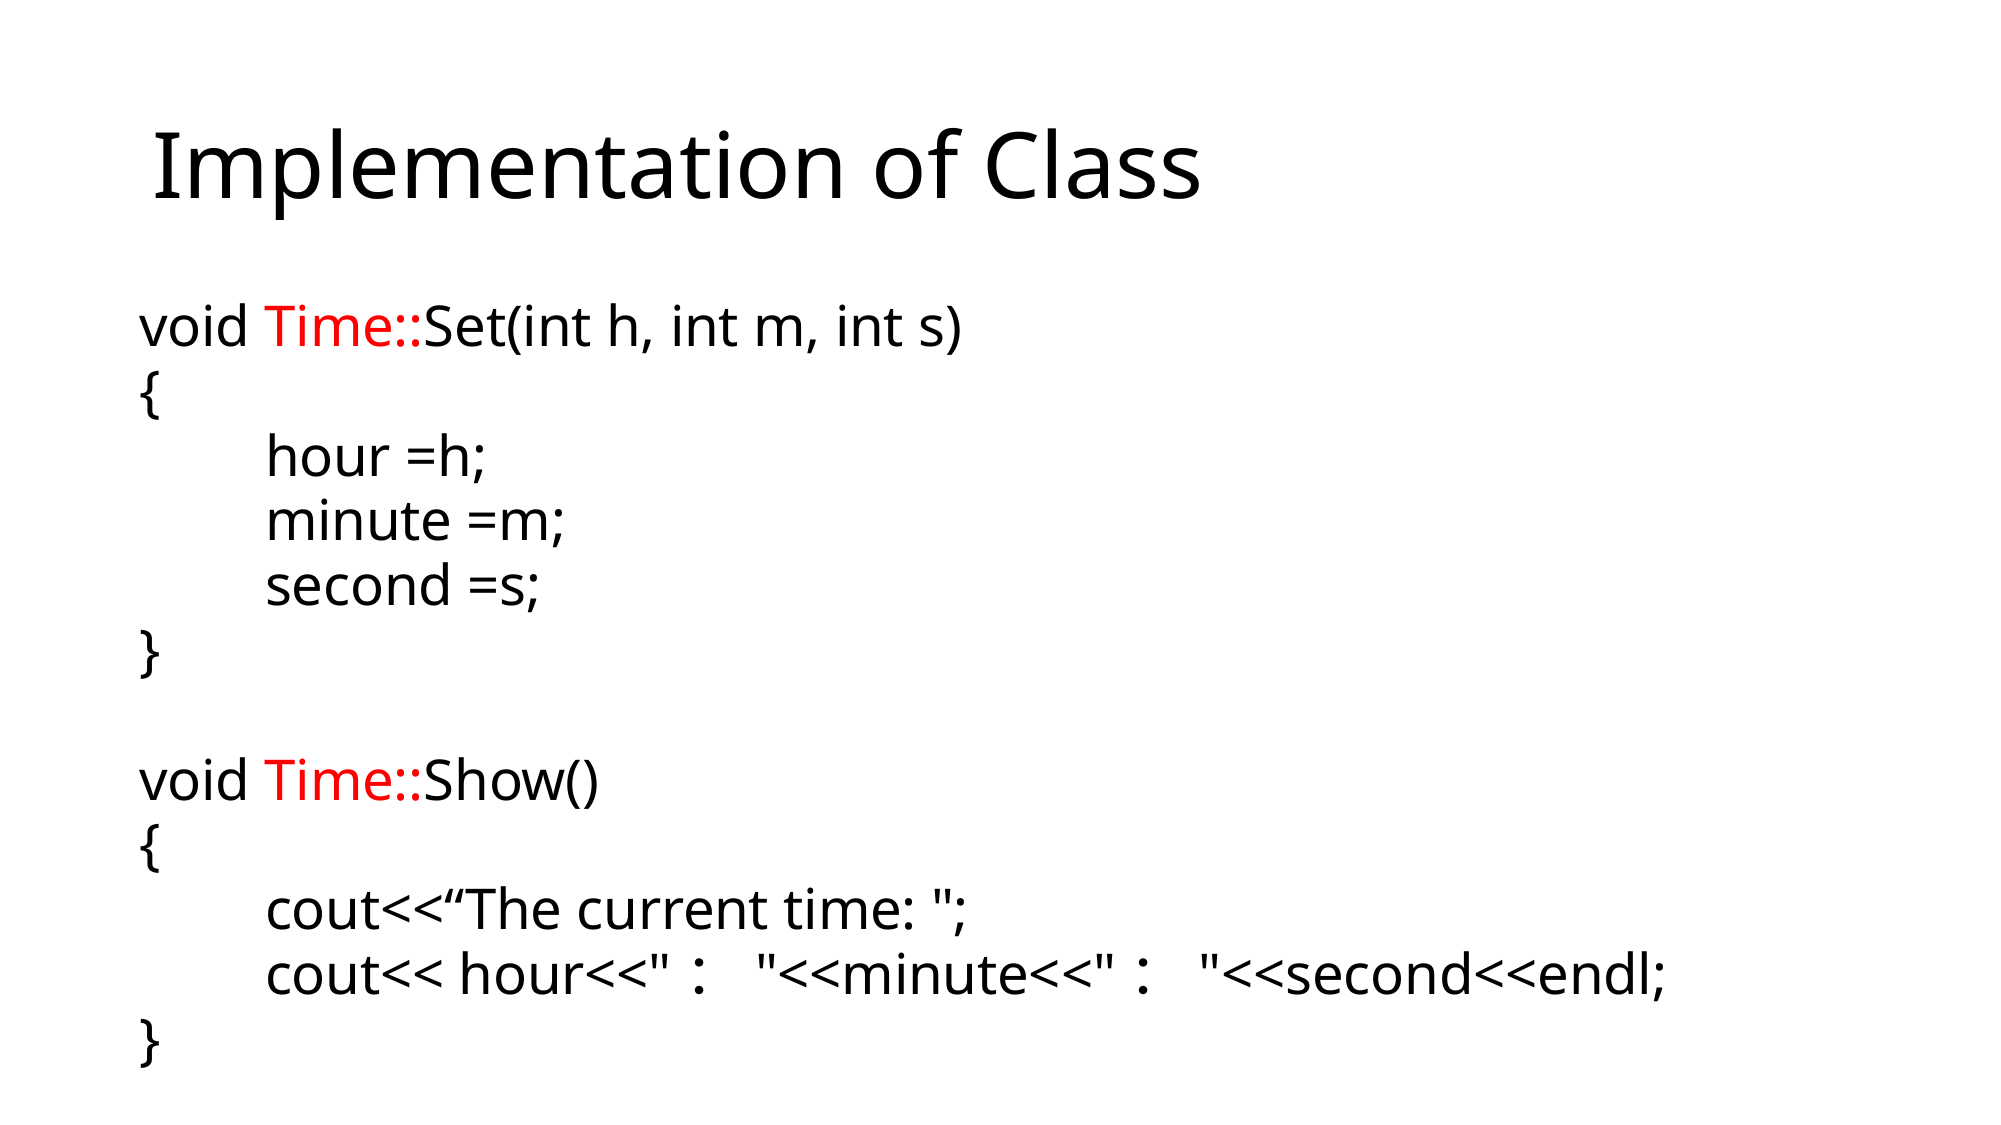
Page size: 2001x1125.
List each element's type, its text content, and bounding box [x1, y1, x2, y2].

title Implementation of Class [137, 59, 1863, 277]
text_box void Time::Set(int h, int m, int s) { hour =h; minute =m; second =s; } void Time::Show() { cout<<“The current time: "; cout<< hour<<"："<<minute<<"："<<second<<endl; } [137, 277, 1949, 1071]
